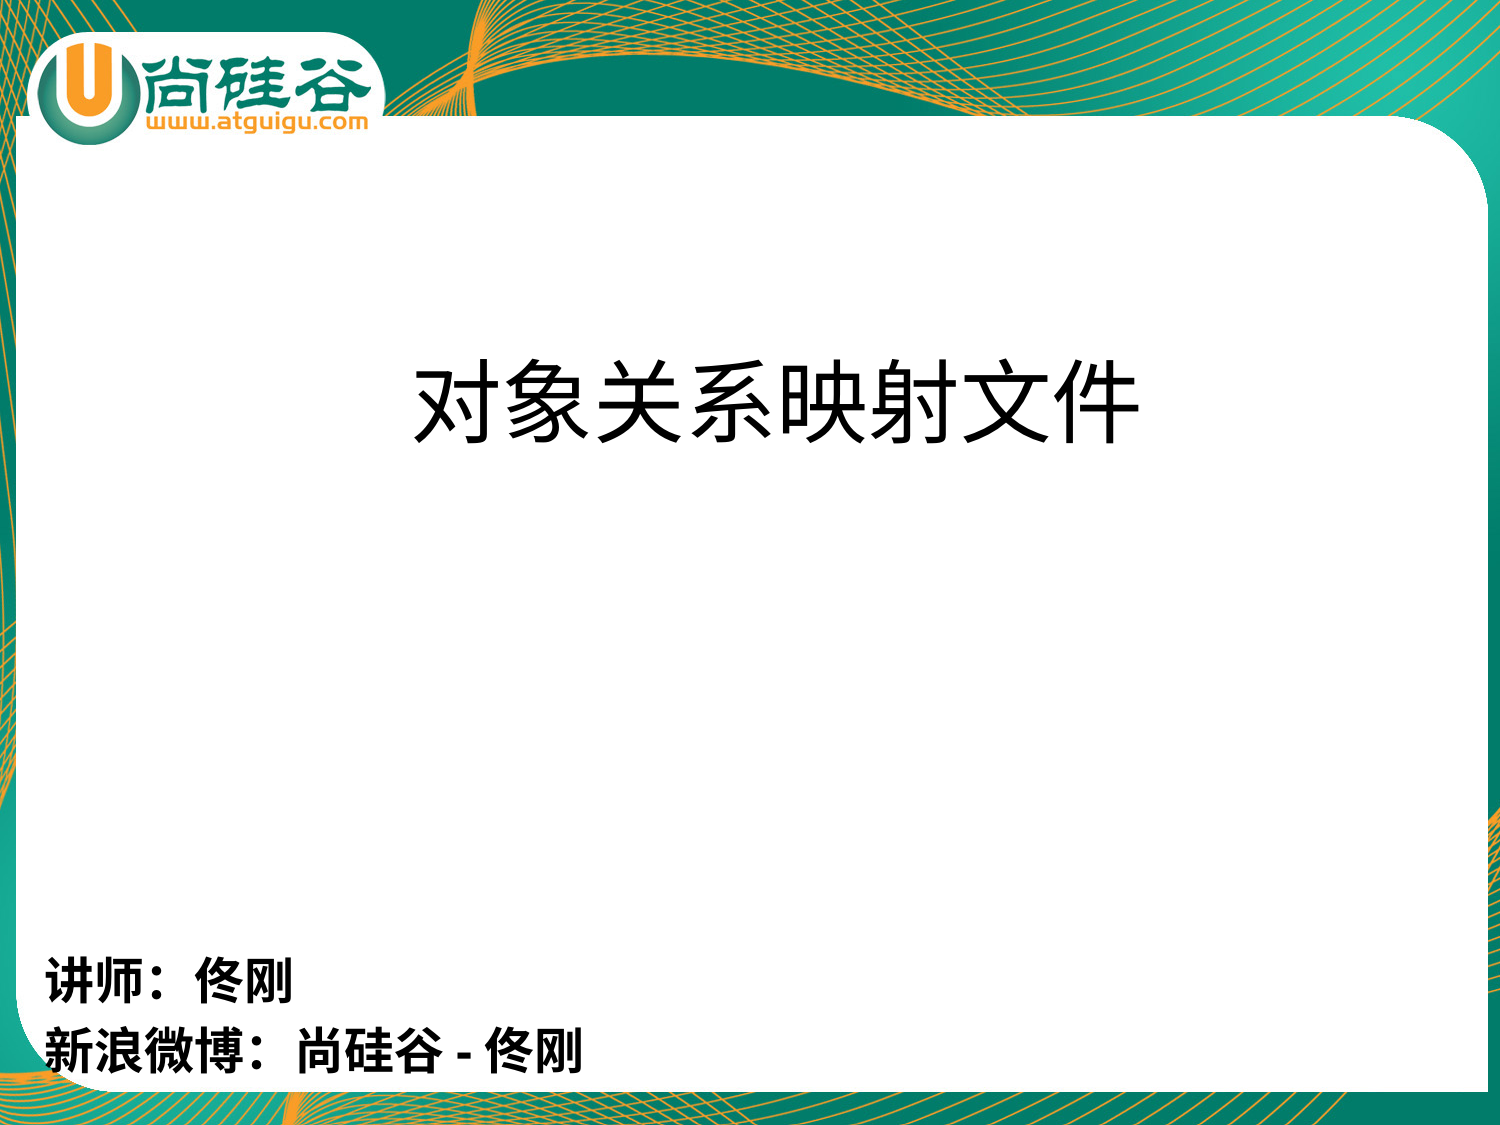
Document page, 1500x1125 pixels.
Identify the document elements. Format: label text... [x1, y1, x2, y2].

subtitle 讲师：佟刚 新浪微博：尚硅谷-佟刚 [29, 942, 1026, 1106]
title 对象关系映射文件 [311, 328, 1243, 471]
picture [0, 0, 1500, 1125]
